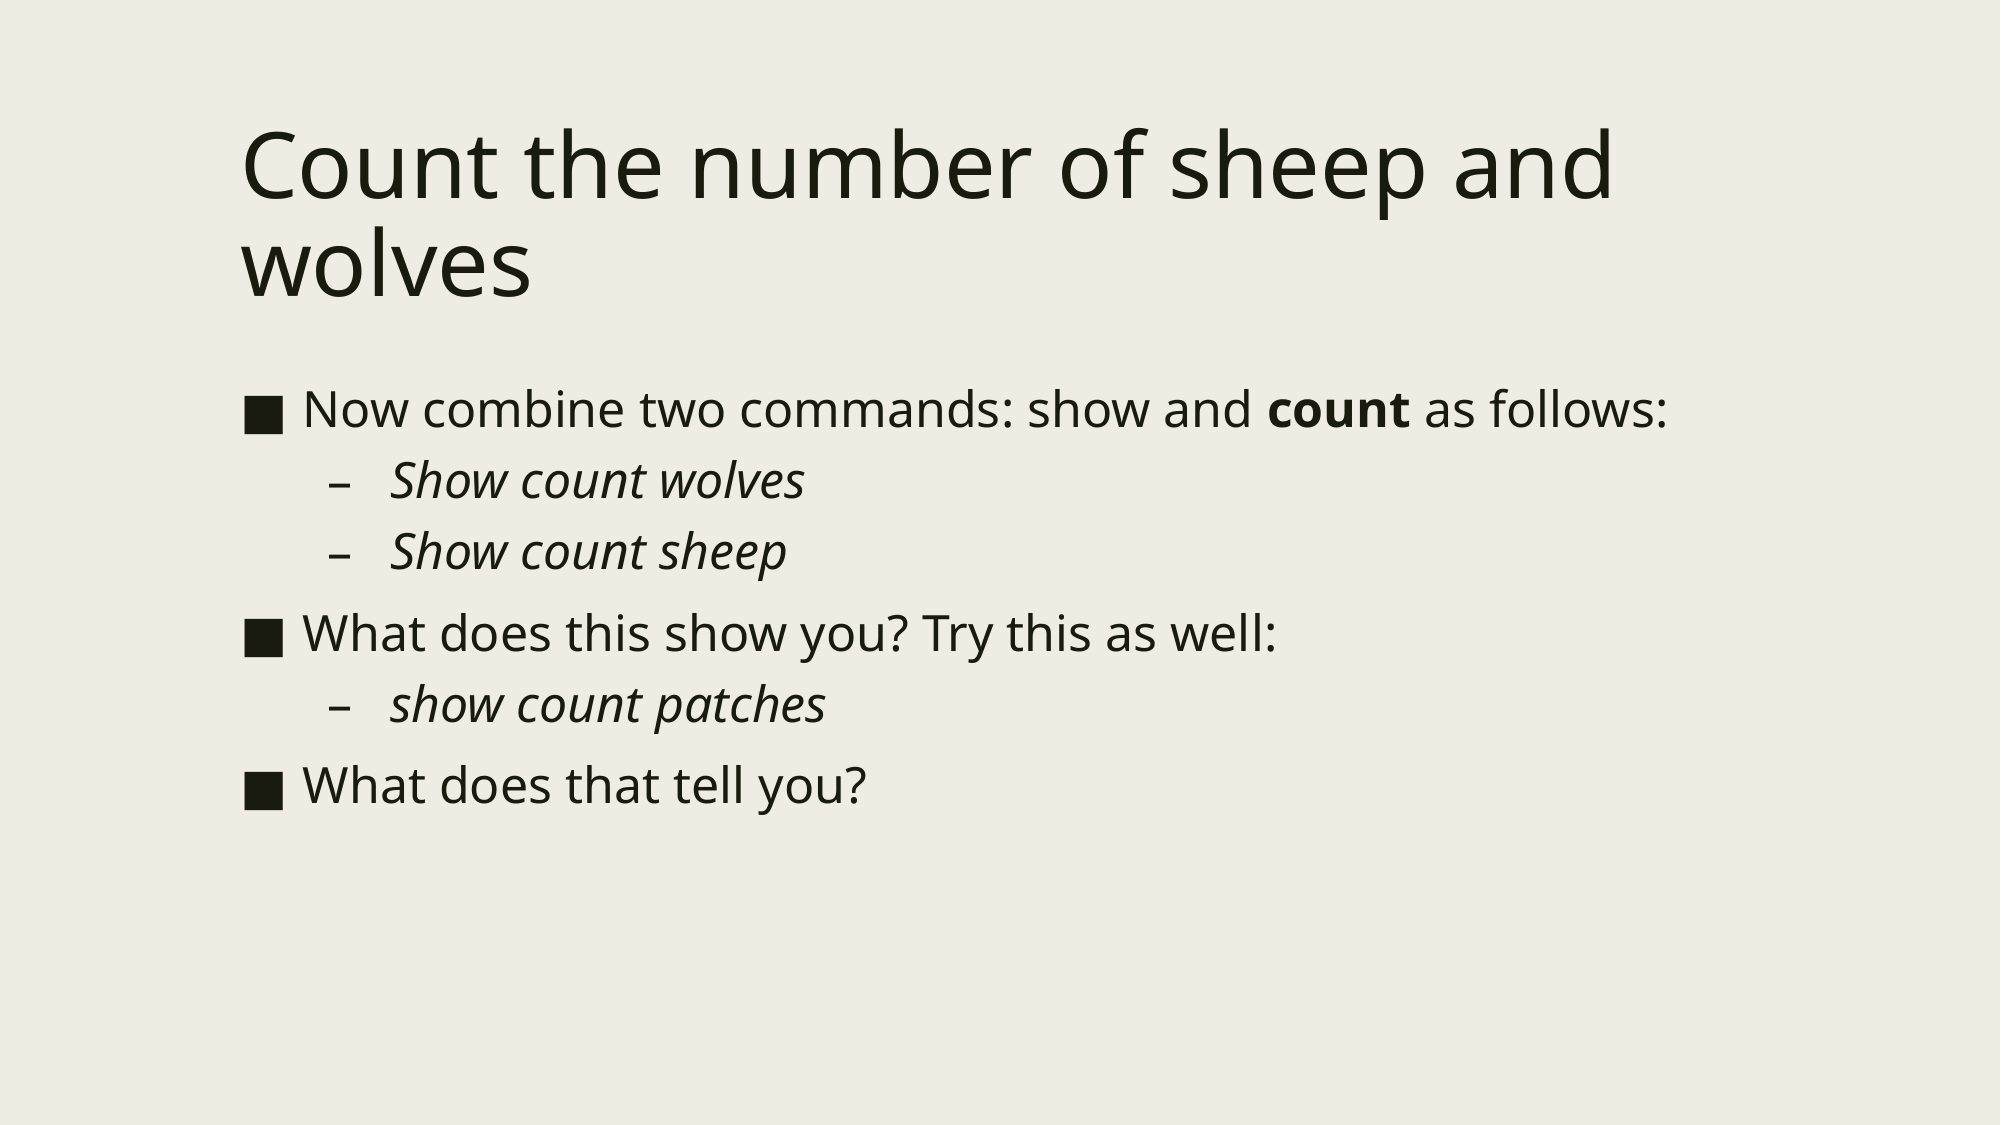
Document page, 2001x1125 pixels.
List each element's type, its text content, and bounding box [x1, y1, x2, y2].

title Count the number of sheep and wolves [225, 112, 1800, 357]
list Now combine two commands: show and count as follows: Show count wolves Show count sheep What does this show you? Try this as well: show count patches What does that tell you? [225, 375, 1800, 963]
